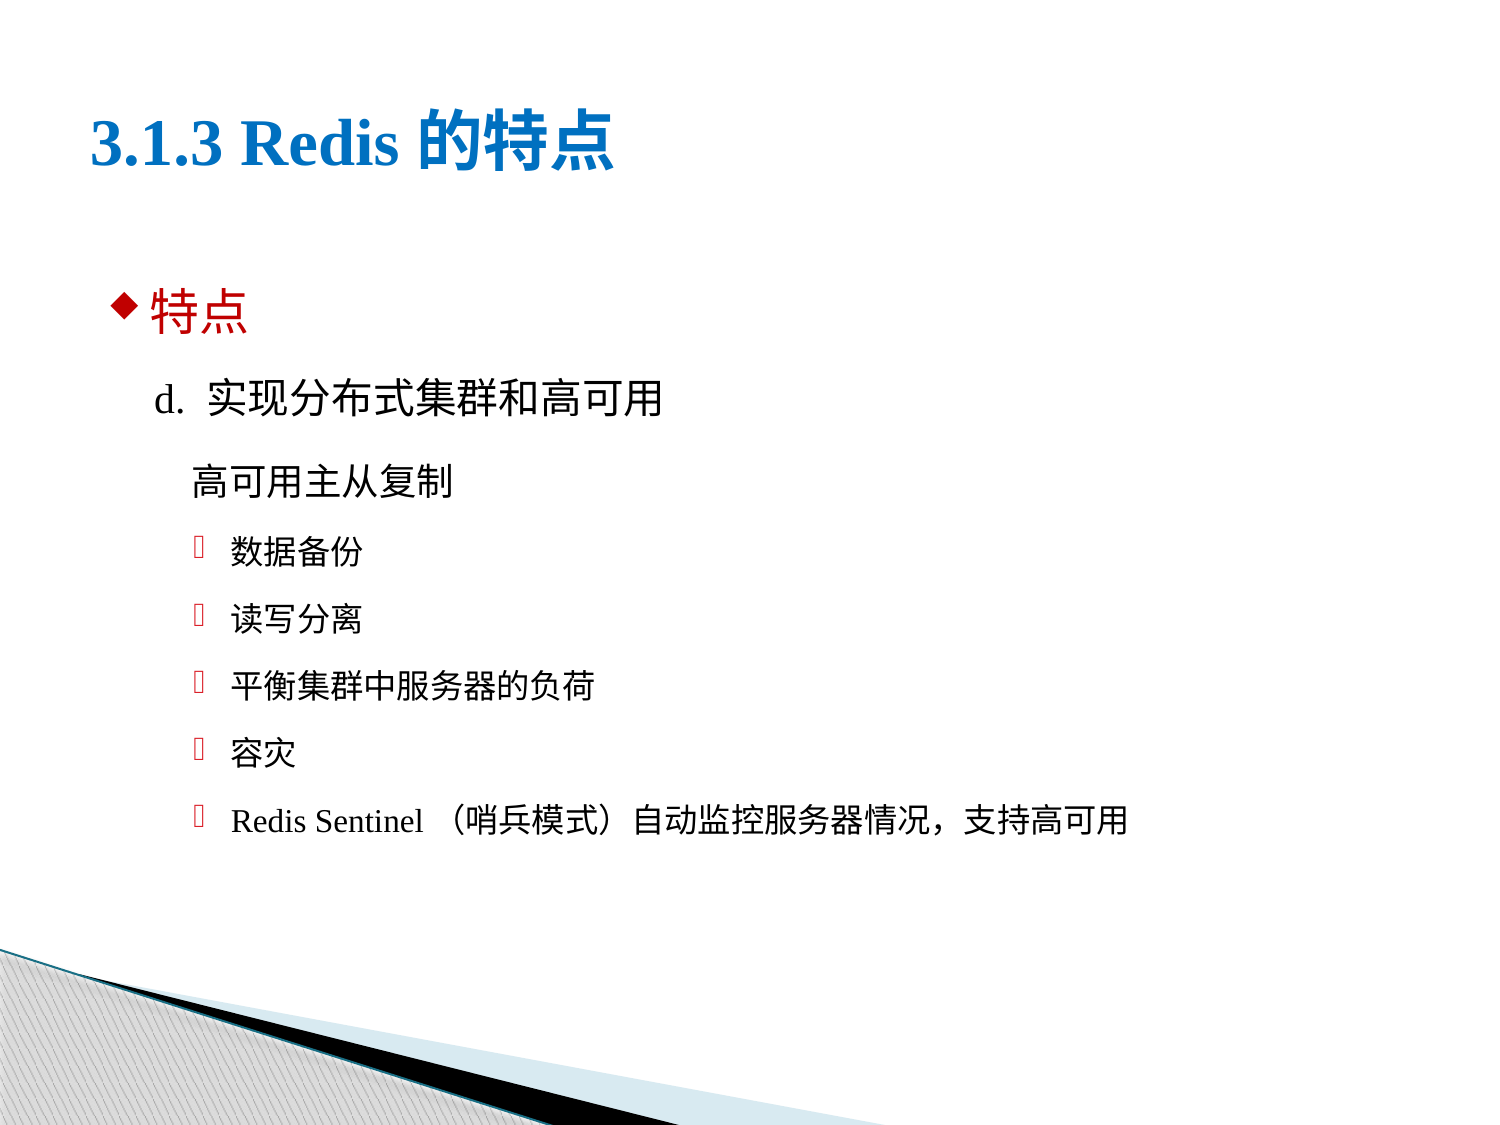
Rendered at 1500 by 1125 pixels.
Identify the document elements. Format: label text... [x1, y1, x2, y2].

list 特点 d. 实现分布式集群和高可用 高可用主从复制 数据备份 读写分离 平衡集群中服务器的负荷 容灾 Redis Sentinel（哨兵模式）自动监控服务器情况，支持高可用 [75, 243, 1425, 986]
title 3.1.3 Redis的特点 [75, 45, 916, 233]
